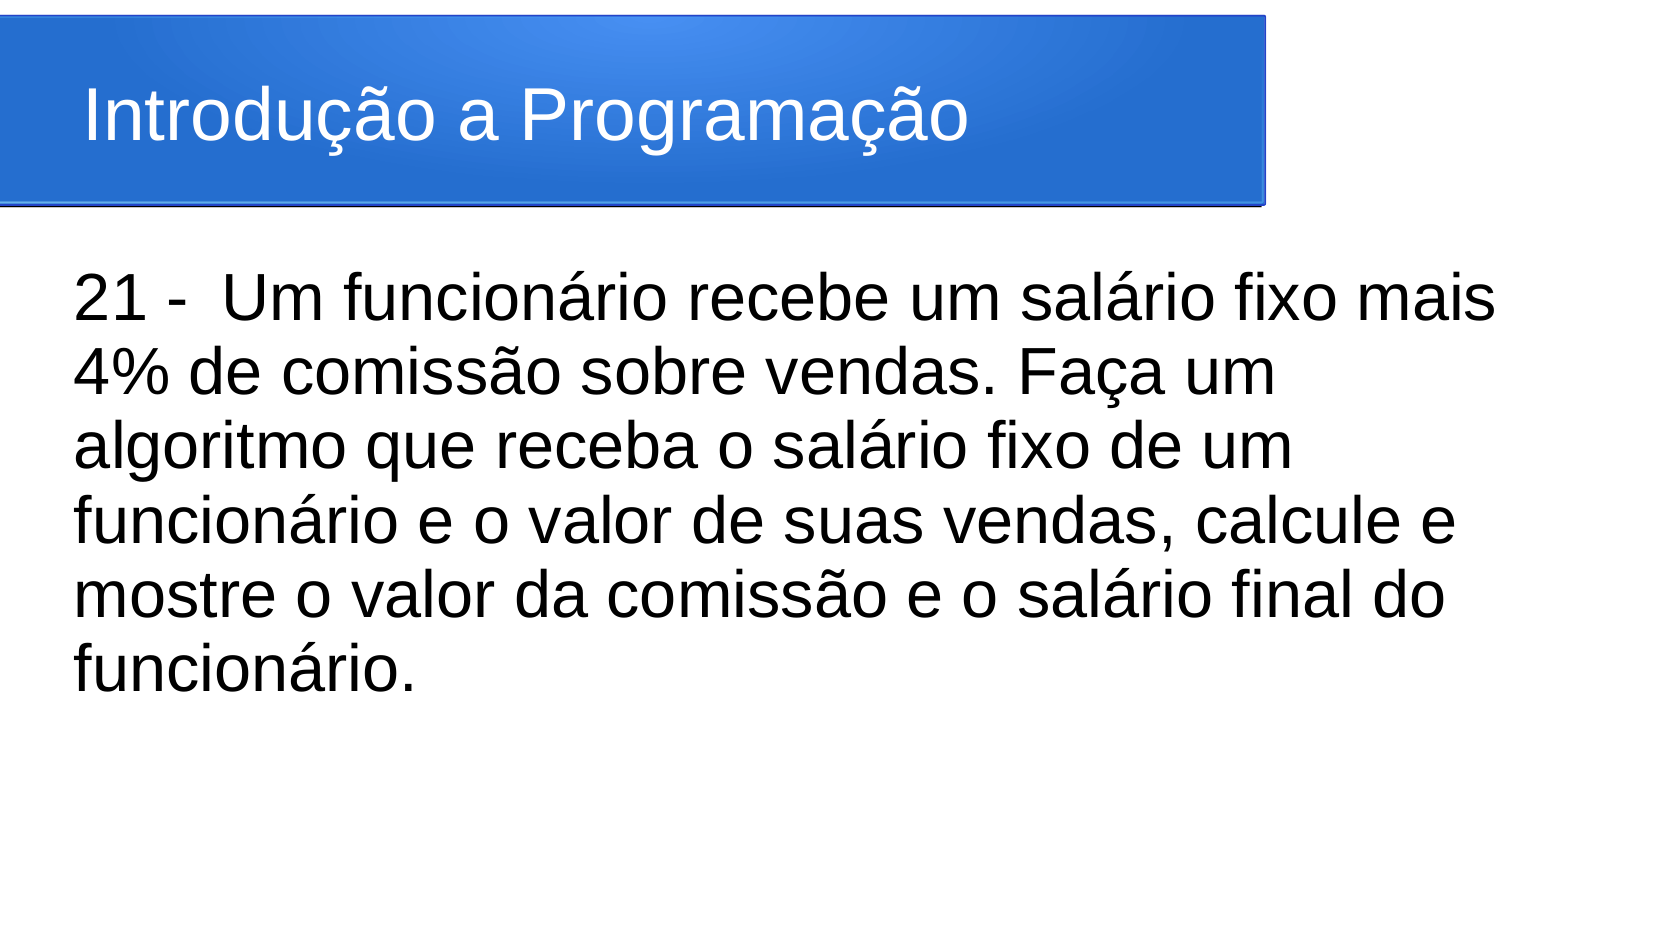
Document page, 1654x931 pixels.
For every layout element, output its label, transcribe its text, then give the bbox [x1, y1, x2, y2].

text_box 21 - Um funcionário recebe um salário fixo mais 4% de comissão sobre vendas. Faça um algoritmo que receba o salário fixo de um funcionário e o valor de suas vendas, calcule e mostre o valor da comissão e o salário final do funcionário. [59, 247, 1572, 874]
title Introdução a Programação [82, 35, 1235, 190]
picture [0, 13, 1269, 211]
